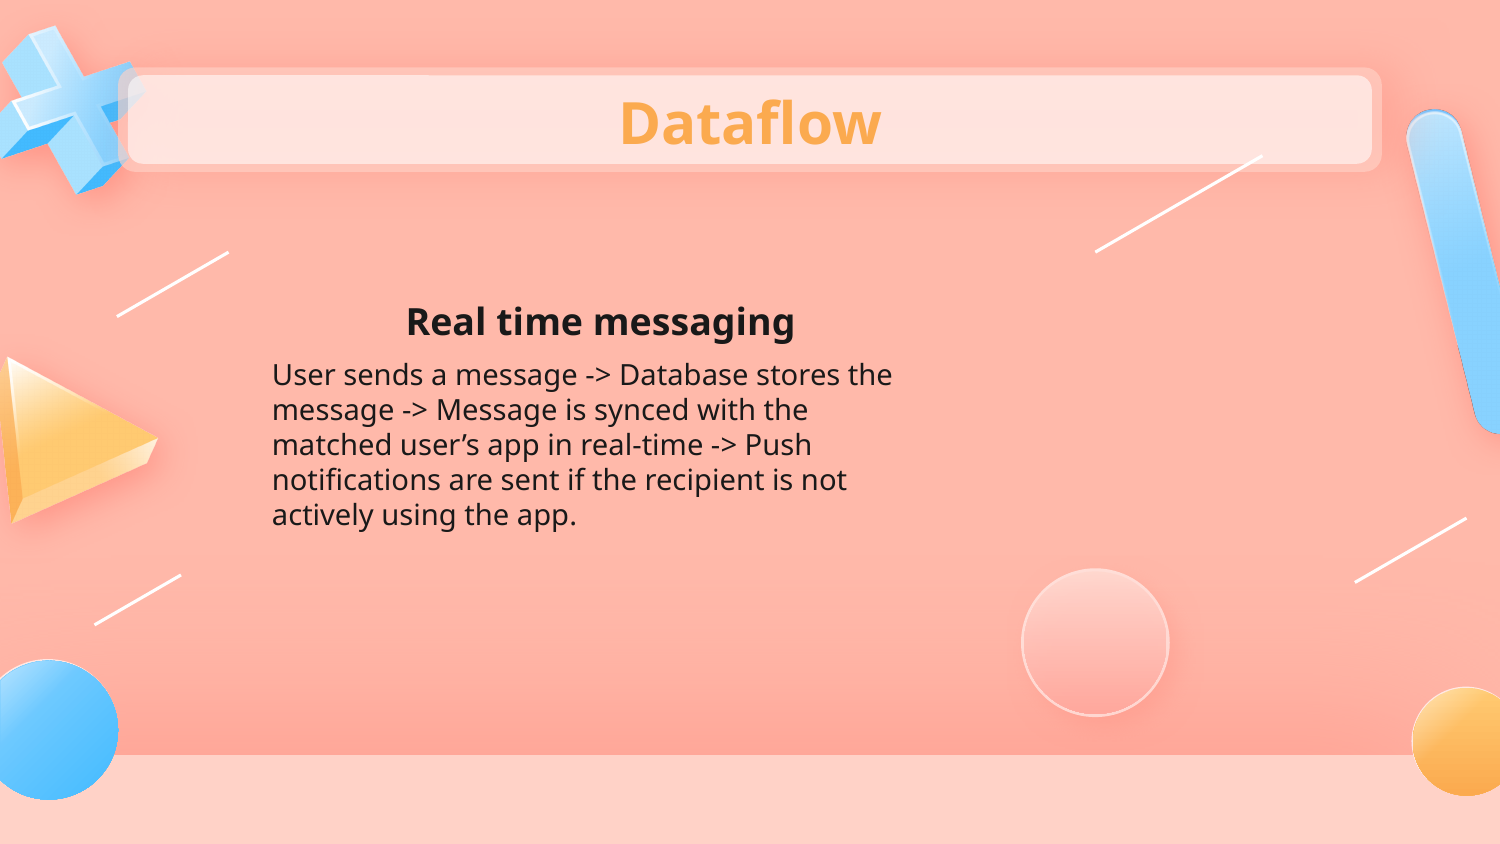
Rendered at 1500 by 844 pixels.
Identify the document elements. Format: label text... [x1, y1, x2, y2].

subtitle User sends a message -> Database stores the message -> Message is synced with the matched user’s app in real-time -> Push notifications are sent if the recipient is not actively using the app. [256, 341, 917, 436]
picture [1407, 89, 1500, 455]
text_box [117, 67, 1383, 173]
picture [0, 340, 174, 540]
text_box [1354, 517, 1467, 583]
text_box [94, 574, 182, 626]
picture [0, 10, 161, 210]
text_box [1020, 568, 1170, 718]
title Real time messaging [209, 315, 812, 371]
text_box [116, 251, 229, 317]
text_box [1095, 155, 1263, 253]
